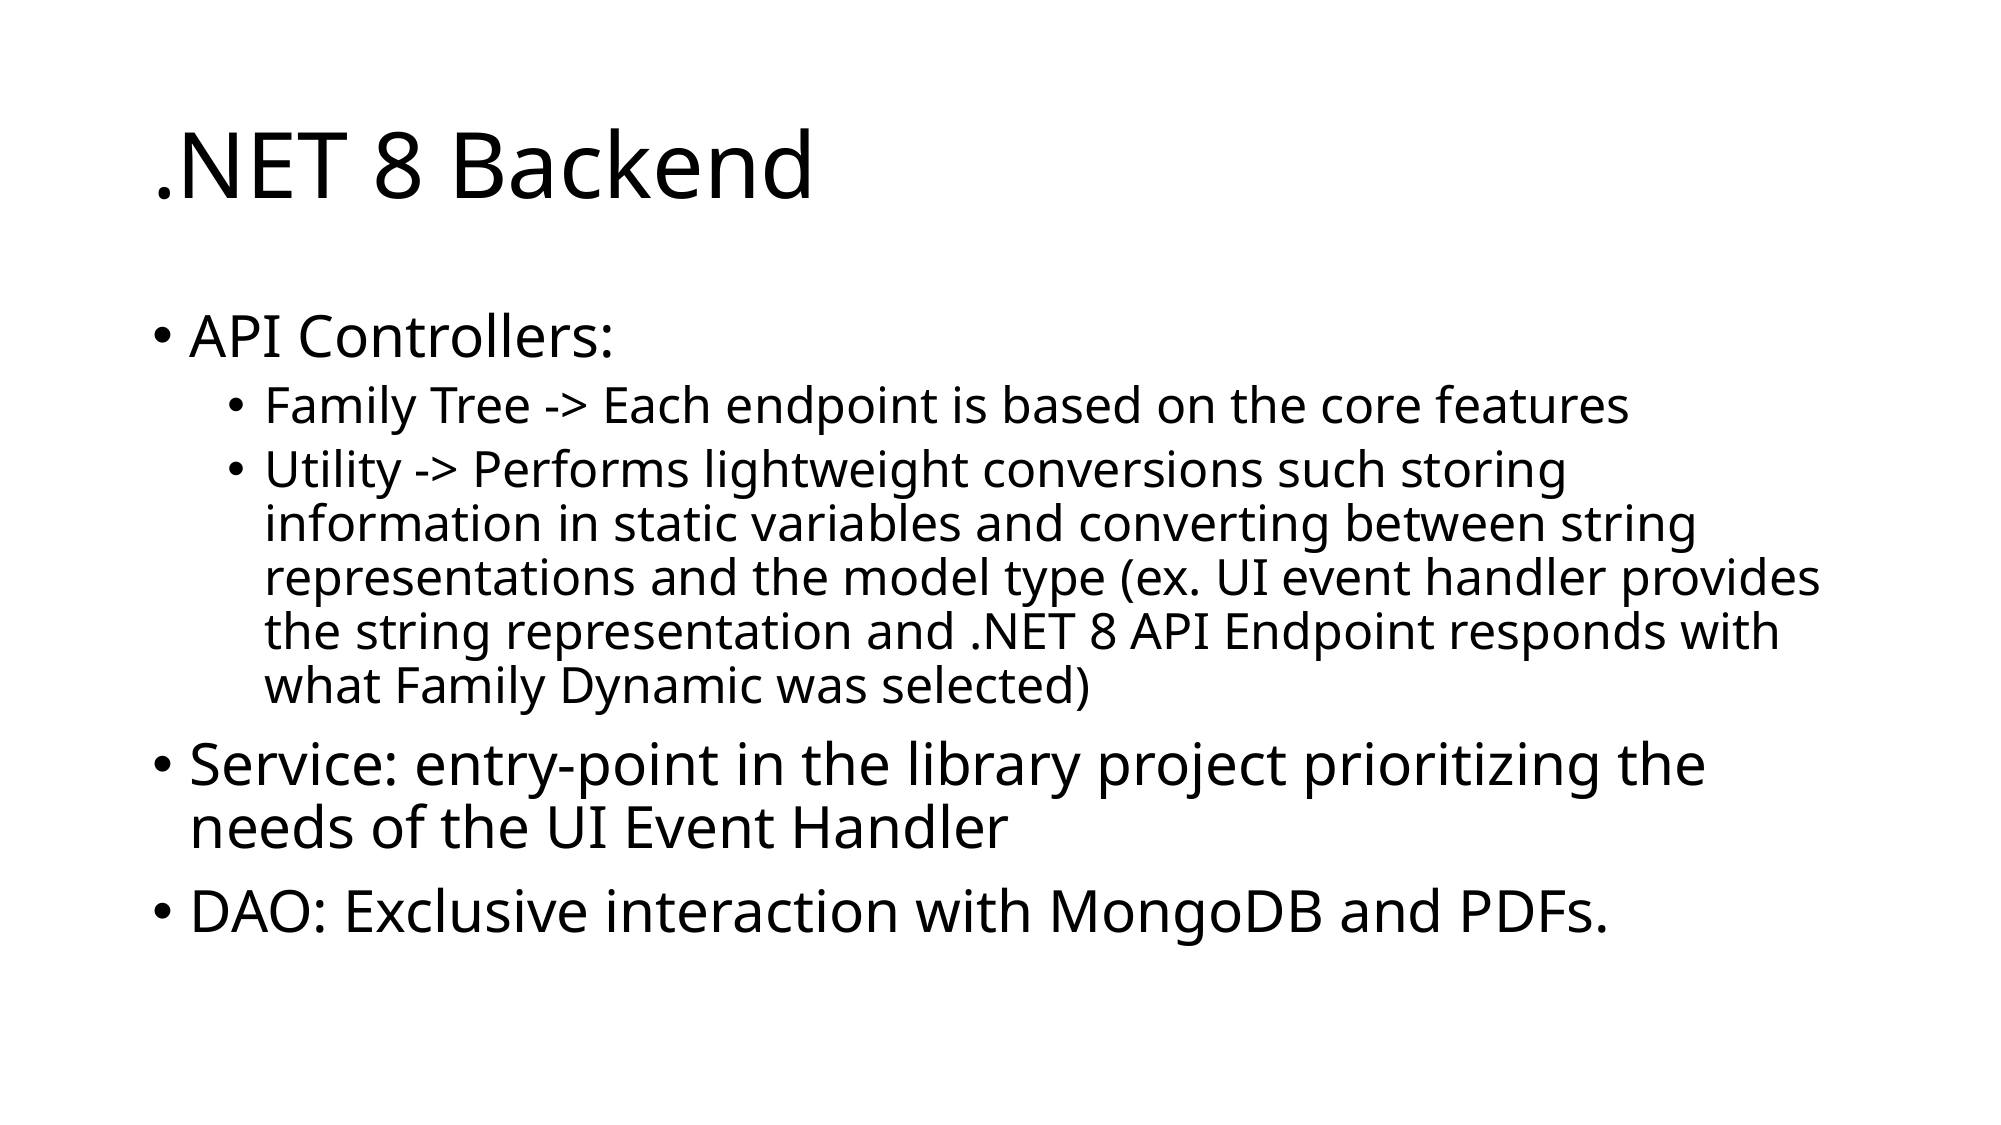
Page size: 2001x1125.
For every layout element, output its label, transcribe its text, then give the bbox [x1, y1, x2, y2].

title .NET 8 Backend [137, 59, 1863, 278]
list API Controllers: Family Tree -> Each endpoint is based on the core features Utility -> Performs lightweight conversions such storing information in static variables and converting between string representations and the model type (ex. UI event handler provides the string representation and .NET 8 API Endpoint responds with what Family Dynamic was selected) Service: entry-point in the library project prioritizing the needs of the UI Event Handler DAO: Exclusive interaction with MongoDB and PDFs. [137, 299, 1863, 1014]
